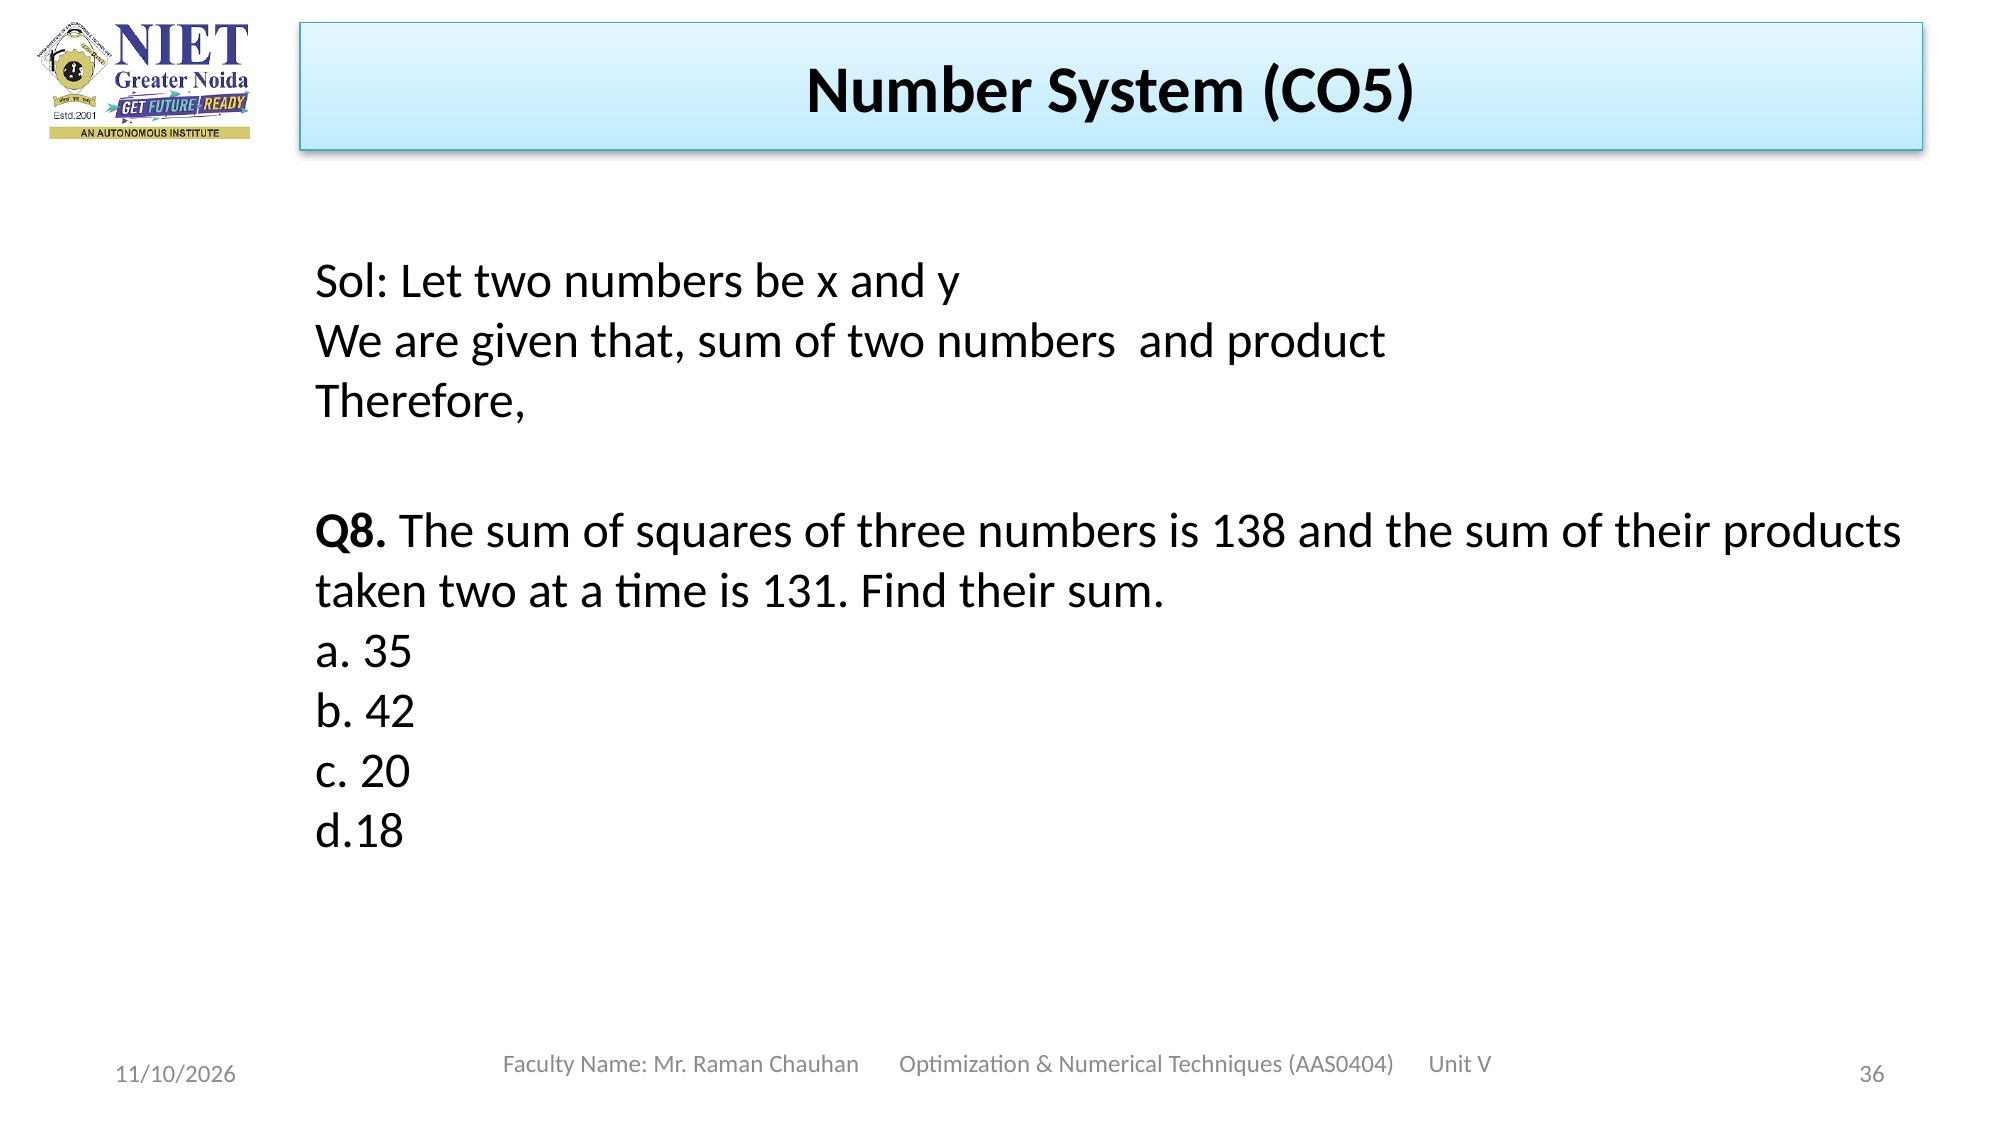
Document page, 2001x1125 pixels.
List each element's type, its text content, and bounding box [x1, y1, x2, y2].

picture [37, 22, 251, 139]
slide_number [99, 1042, 567, 1103]
footer Faculty Name: Mr. Raman Chauhan Optimization & Numerical Techniques (AAS0404) Unit V [428, 1042, 1433, 1083]
title Number System (CO5) [299, 22, 1923, 151]
slide_number 36 [1433, 1042, 1900, 1103]
